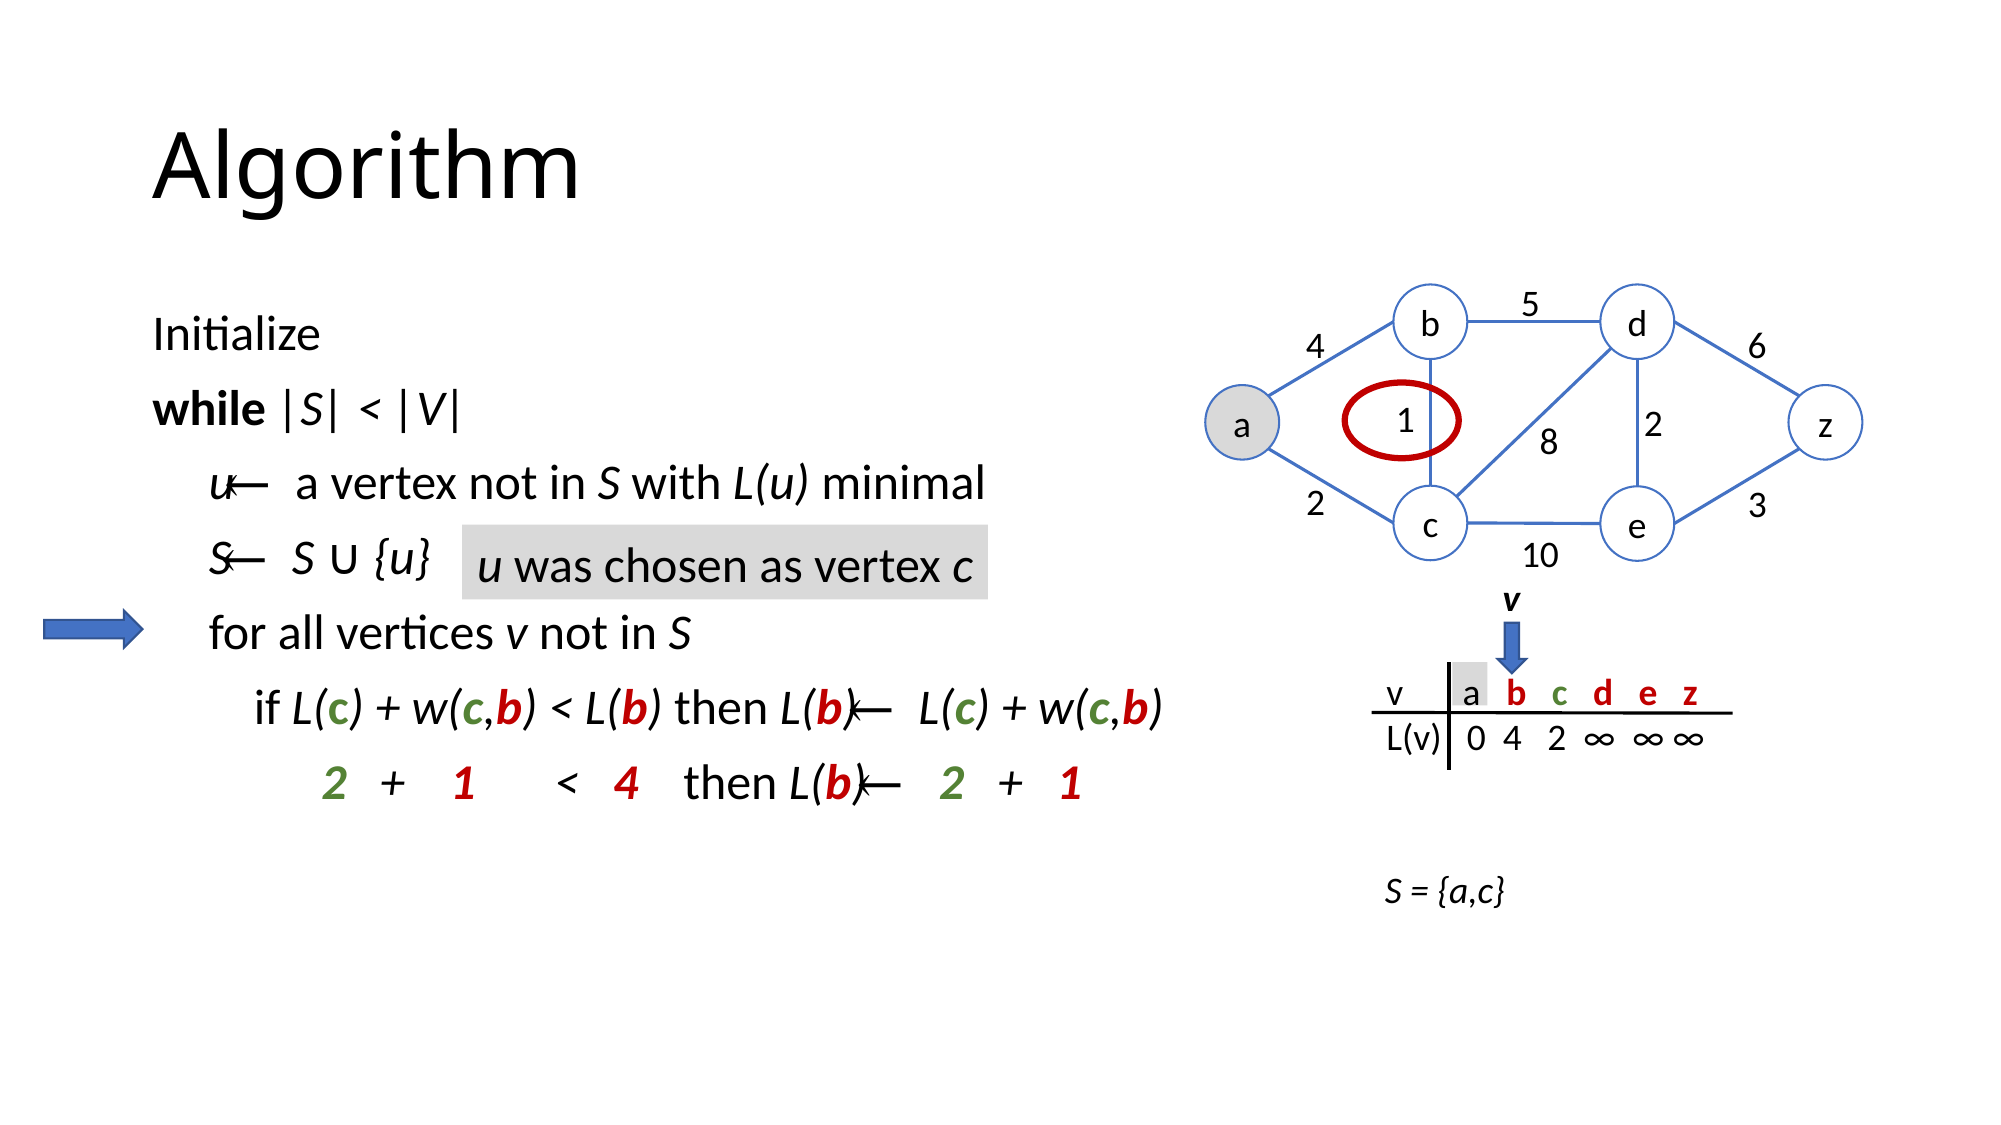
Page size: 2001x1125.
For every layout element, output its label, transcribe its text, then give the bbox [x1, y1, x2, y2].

text_box v [1488, 584, 1536, 626]
text_box S = {a,c} [1369, 859, 1520, 919]
title Algorithm [137, 59, 1863, 278]
text_box [1495, 621, 1529, 660]
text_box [1368, 660, 1733, 770]
text_box [43, 608, 144, 651]
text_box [1205, 271, 1863, 584]
list Initialize while |S| < |V| u ⃪ a vertex not in S with L(u) minimal S ⃪ S ∪ {u} for all vertices v not in S if L(c) + w(c,b) < L(b) then L(b) ⃪ L(c) + w(c,b) 2 + 1 < 4 then L(b) ⃪ 2 + 1 [137, 299, 1243, 1014]
